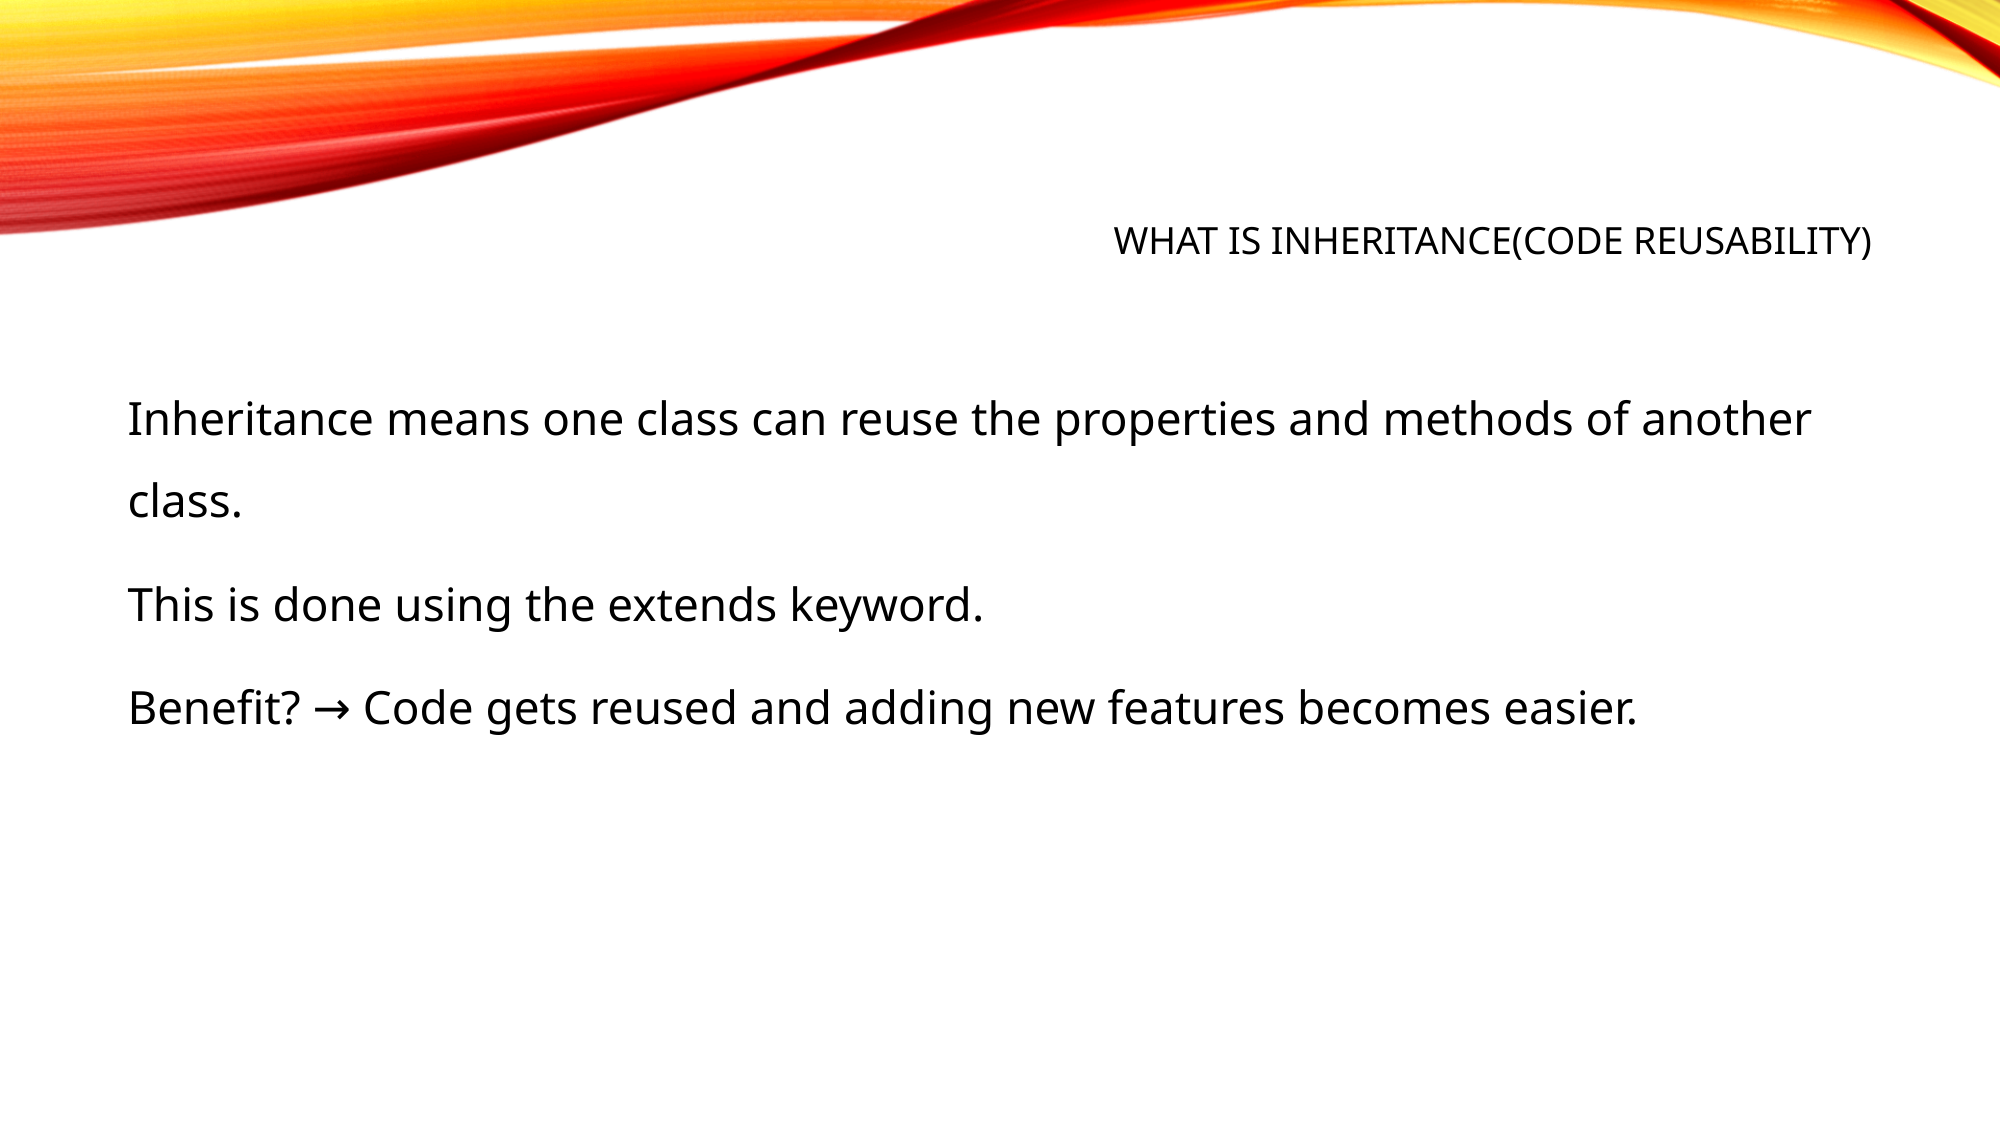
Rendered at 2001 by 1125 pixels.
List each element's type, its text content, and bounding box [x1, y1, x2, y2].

list Inheritance means one class can reuse the properties and methods of another class. This is done using the extends keyword. Benefit? → Code gets reused and adding new features becomes easier. [112, 278, 1888, 1076]
picture [0, 0, 2000, 237]
title what is inheritance(Code Reusability) [228, 214, 1888, 278]
